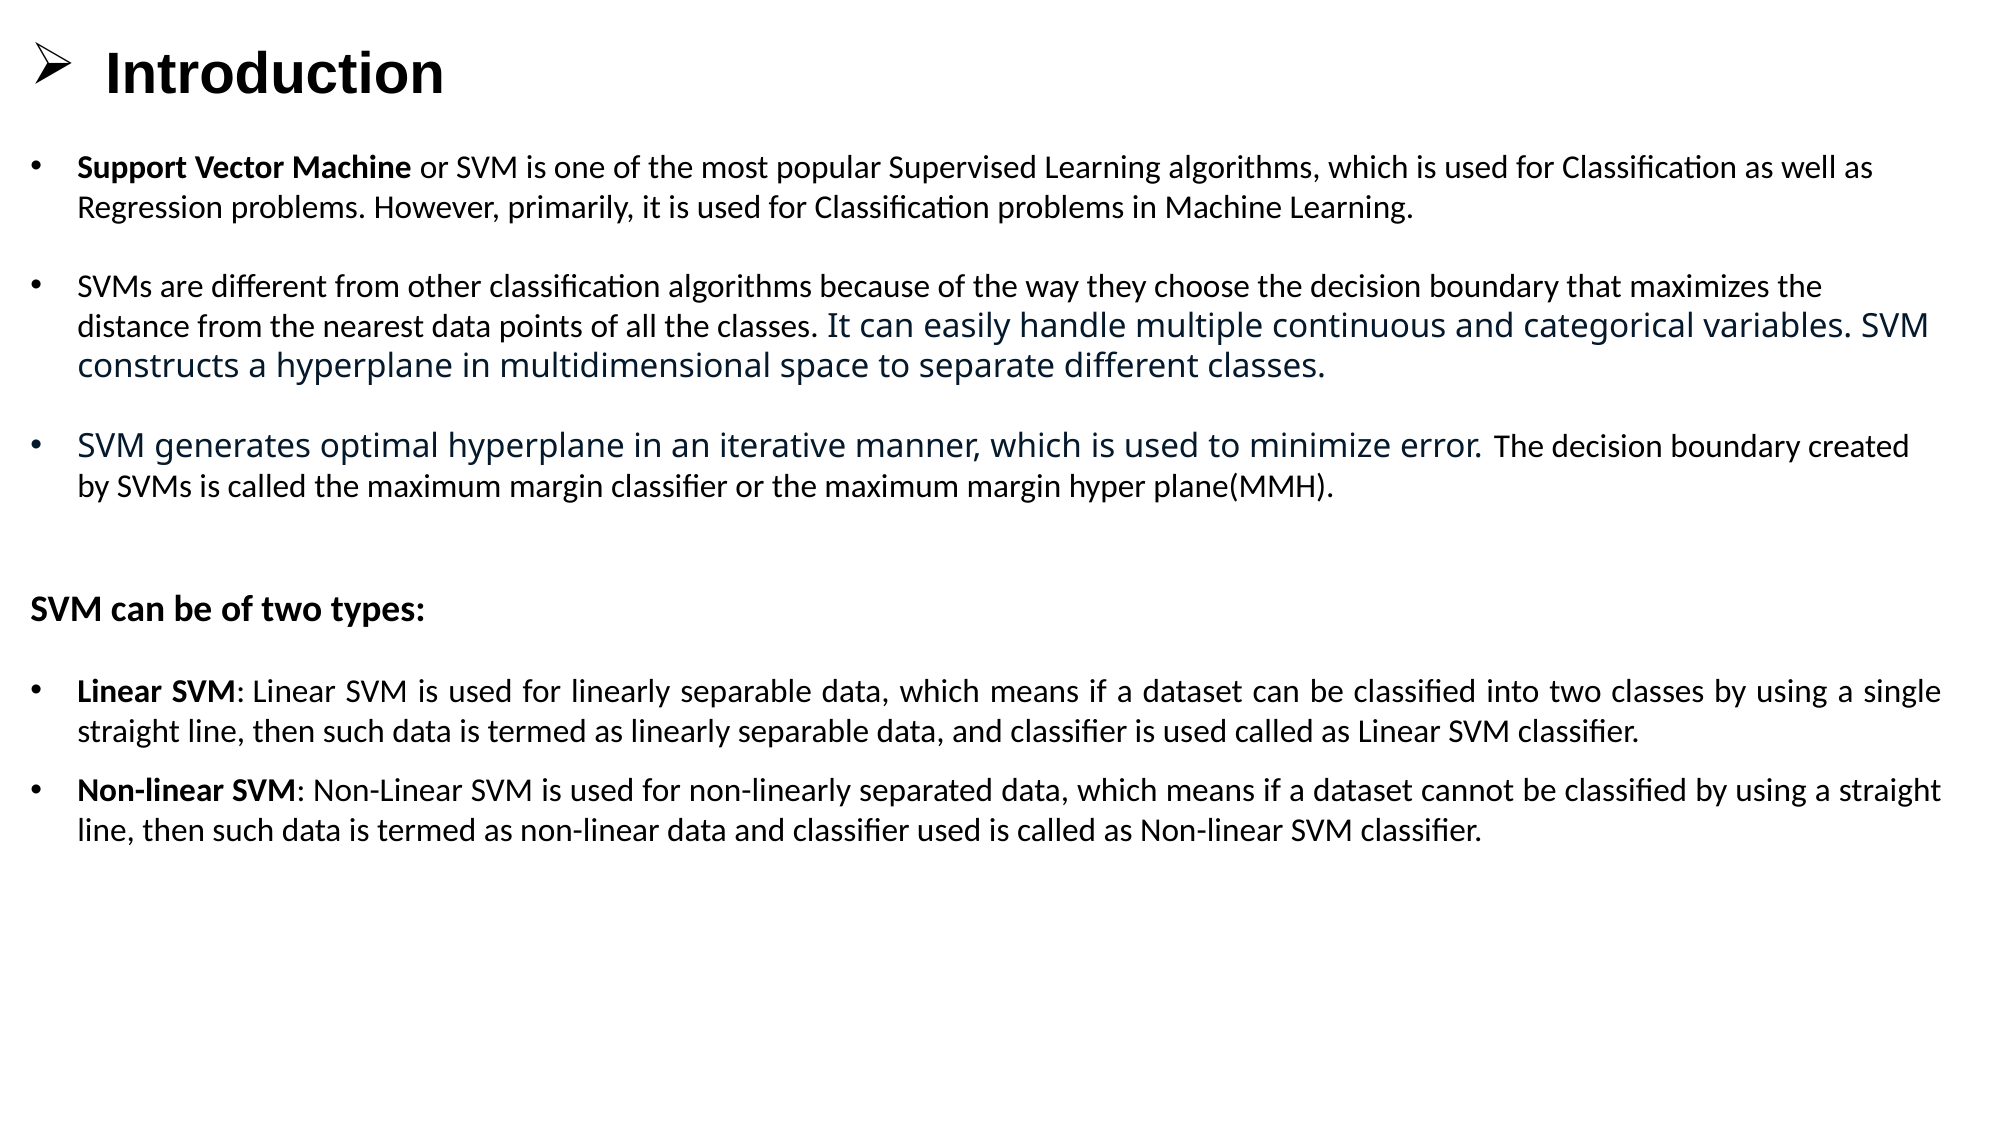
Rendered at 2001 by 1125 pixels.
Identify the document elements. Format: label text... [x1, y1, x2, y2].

text_box Introduction [15, 28, 708, 113]
text_box Support Vector Machine or SVM is one of the most popular Supervised Learning algorithms, which is used for Classification as well as Regression problems. However, primarily, it is used for Classification problems in Machine Learning. SVMs are different from other classification algorithms because of the way they choose the decision boundary that maximizes the distance from the nearest data points of all the classes. It can easily handle multiple continuous and categorical variables. SVM constructs a hyperplane in multidimensional space to separate different classes. SVM generates optimal hyperplane in an iterative manner, which is used to minimize error. The decision boundary created by SVMs is called the maximum margin classifier or the maximum margin hyper plane(MMH). SVM can be of two types: Linear SVM: Linear SVM is used for linearly separable data, which means if a dataset can be classified into two classes by using a single straight line, then such data is termed as linearly separable data, and classifier is used called as Linear SVM classifier. Non-linear SVM: Non-Linear SVM is used for non-linearly separated data, which means if a dataset cannot be classified by using a straight line, then such data is termed as non-linear data and classifier used is called as Non-linear SVM classifier. [15, 137, 1960, 896]
